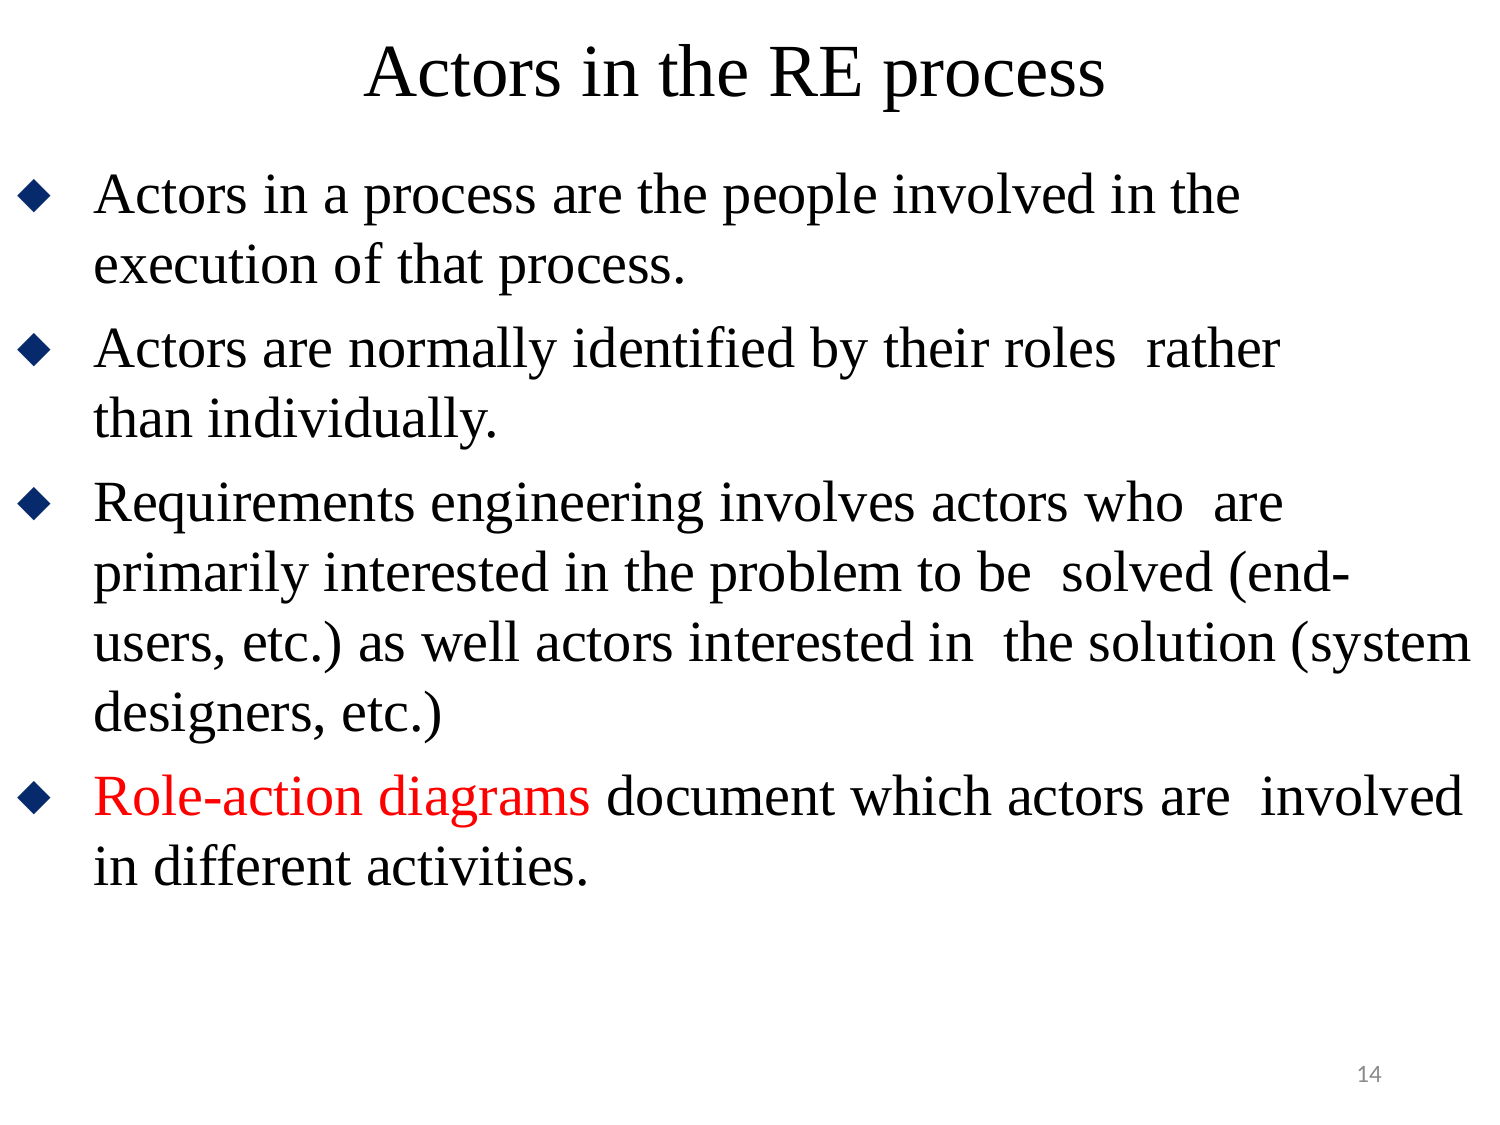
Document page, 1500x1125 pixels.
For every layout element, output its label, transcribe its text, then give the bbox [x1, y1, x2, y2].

title Actors in the RE process [0, 15, 1471, 130]
list Actors in a process are the people involved in the execution of that process. Actors are normally identified by their roles rather than individually. Requirements engineering involves actors who are primarily interested in the problem to be solved (end-users, etc.) as well actors interested in the solution (system designers, etc.) Role-action diagrams document which actors are involved in different activities. [0, 147, 1500, 1125]
slide_number 14 [1059, 1042, 1397, 1103]
